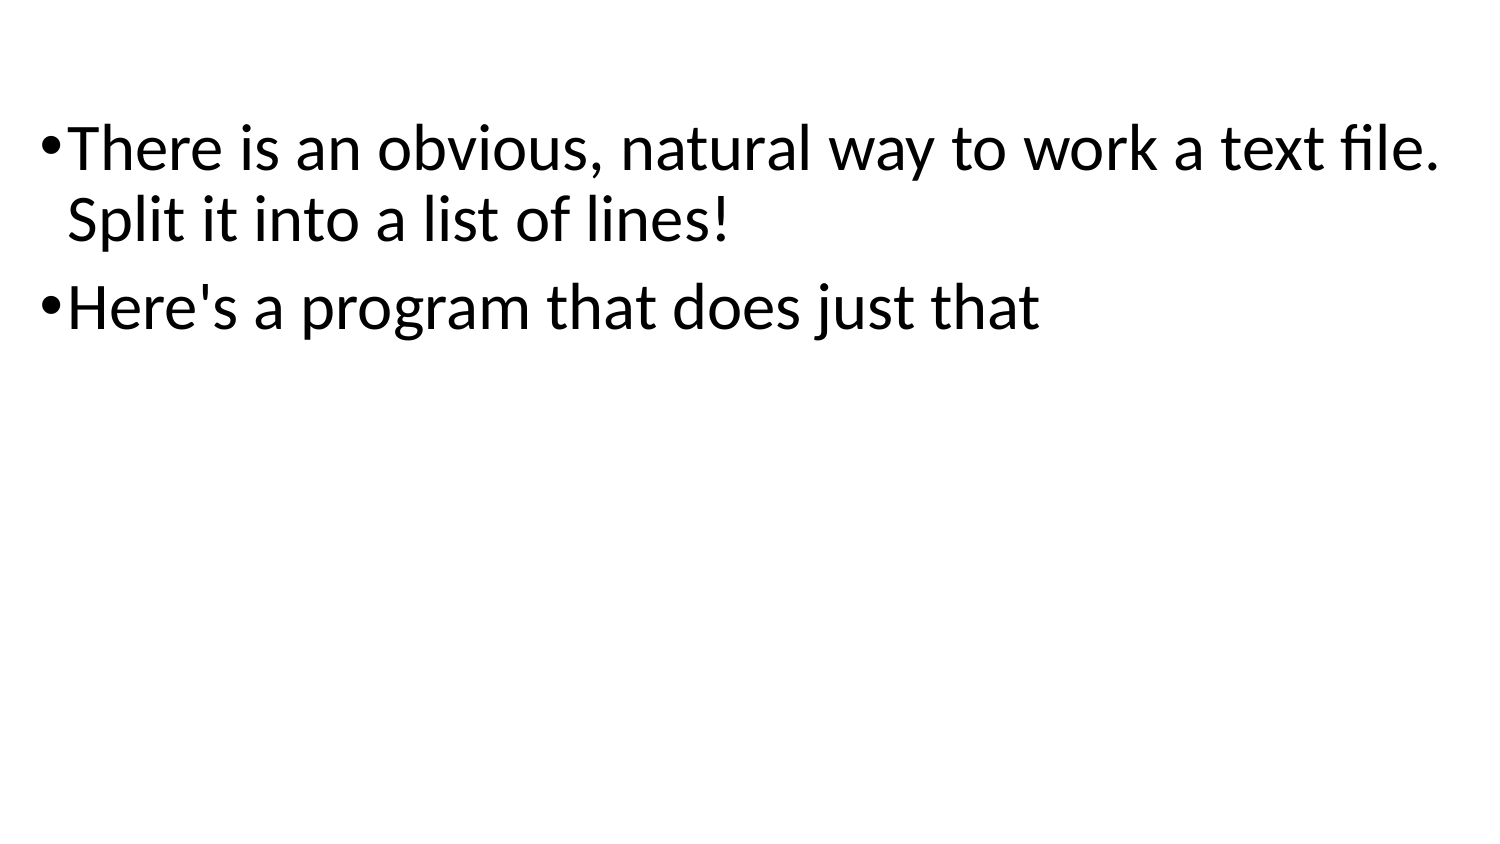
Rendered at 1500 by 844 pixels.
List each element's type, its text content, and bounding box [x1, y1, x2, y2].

list There is an obvious, natural way to work a text file. Split it into a list of lines! Here's a program that does just that [24, 104, 1475, 819]
